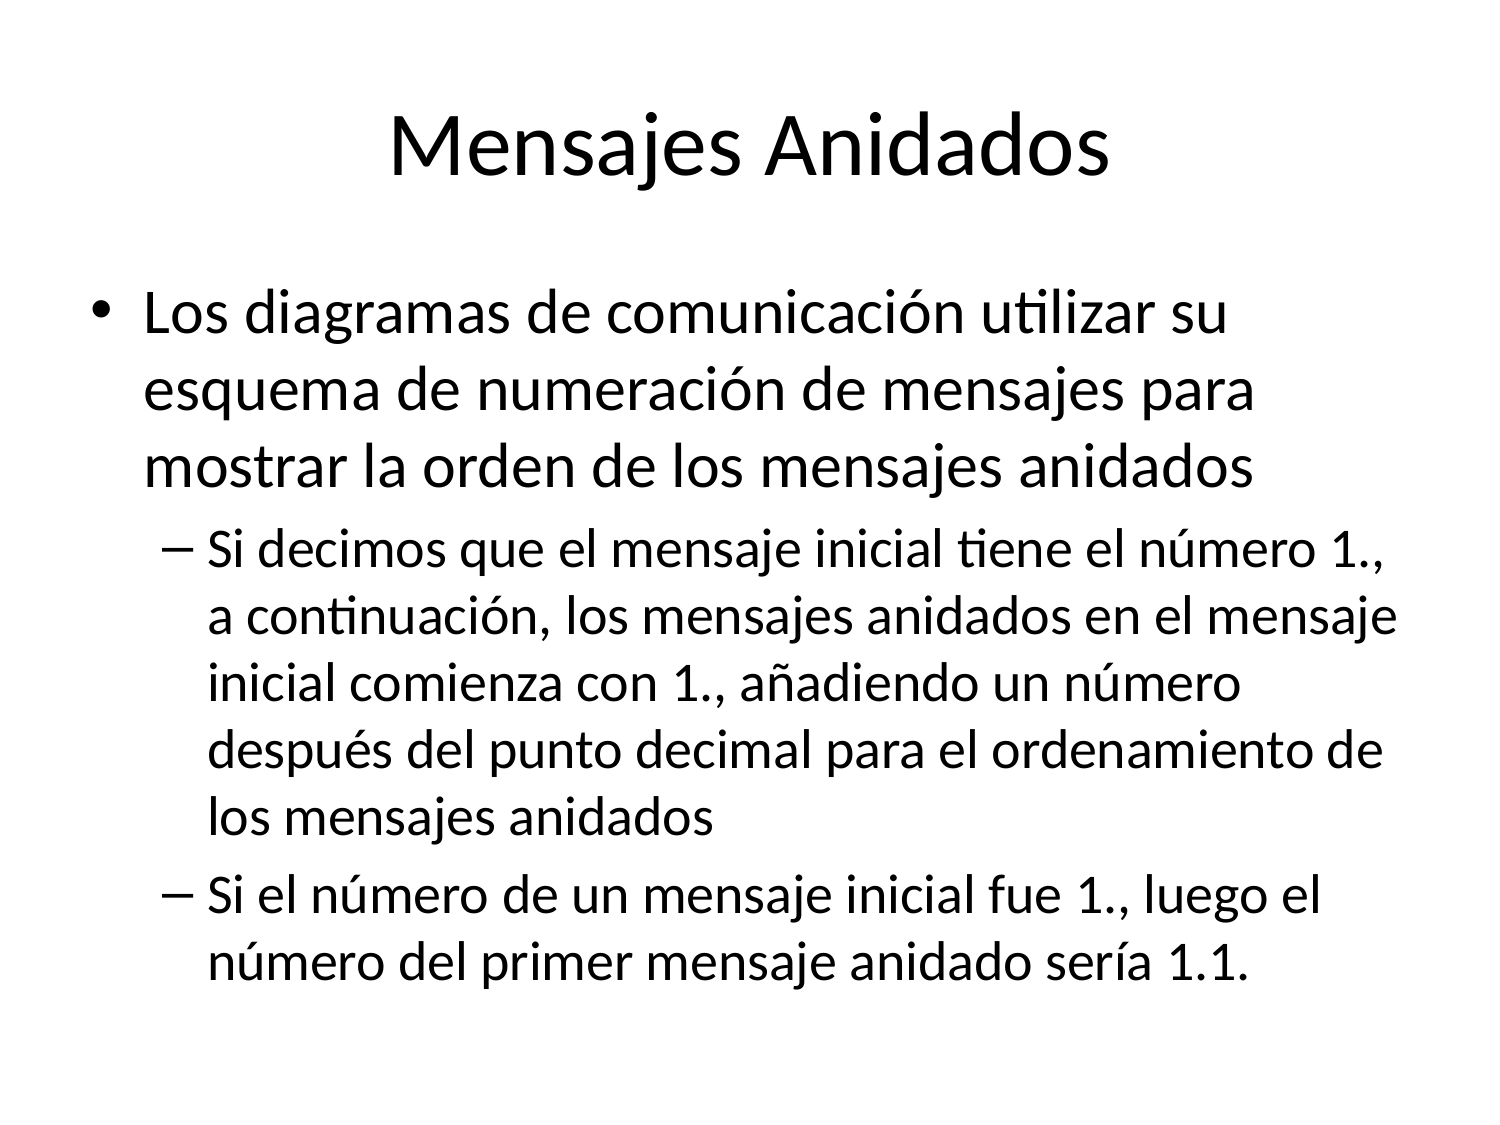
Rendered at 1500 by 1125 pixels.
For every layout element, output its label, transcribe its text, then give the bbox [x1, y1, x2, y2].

list Los diagramas de comunicación utilizar su esquema de numeración de mensajes para mostrar la orden de los mensajes anidados Si decimos que el mensaje inicial tiene el número 1., a continuación, los mensajes anidados en el mensaje inicial comienza con 1., añadiendo un número después del punto decimal para el ordenamiento de los mensajes anidados Si el número de un mensaje inicial fue 1., luego el número del primer mensaje anidado sería 1.1. [75, 262, 1425, 1005]
title Mensajes Anidados [75, 45, 1425, 233]
